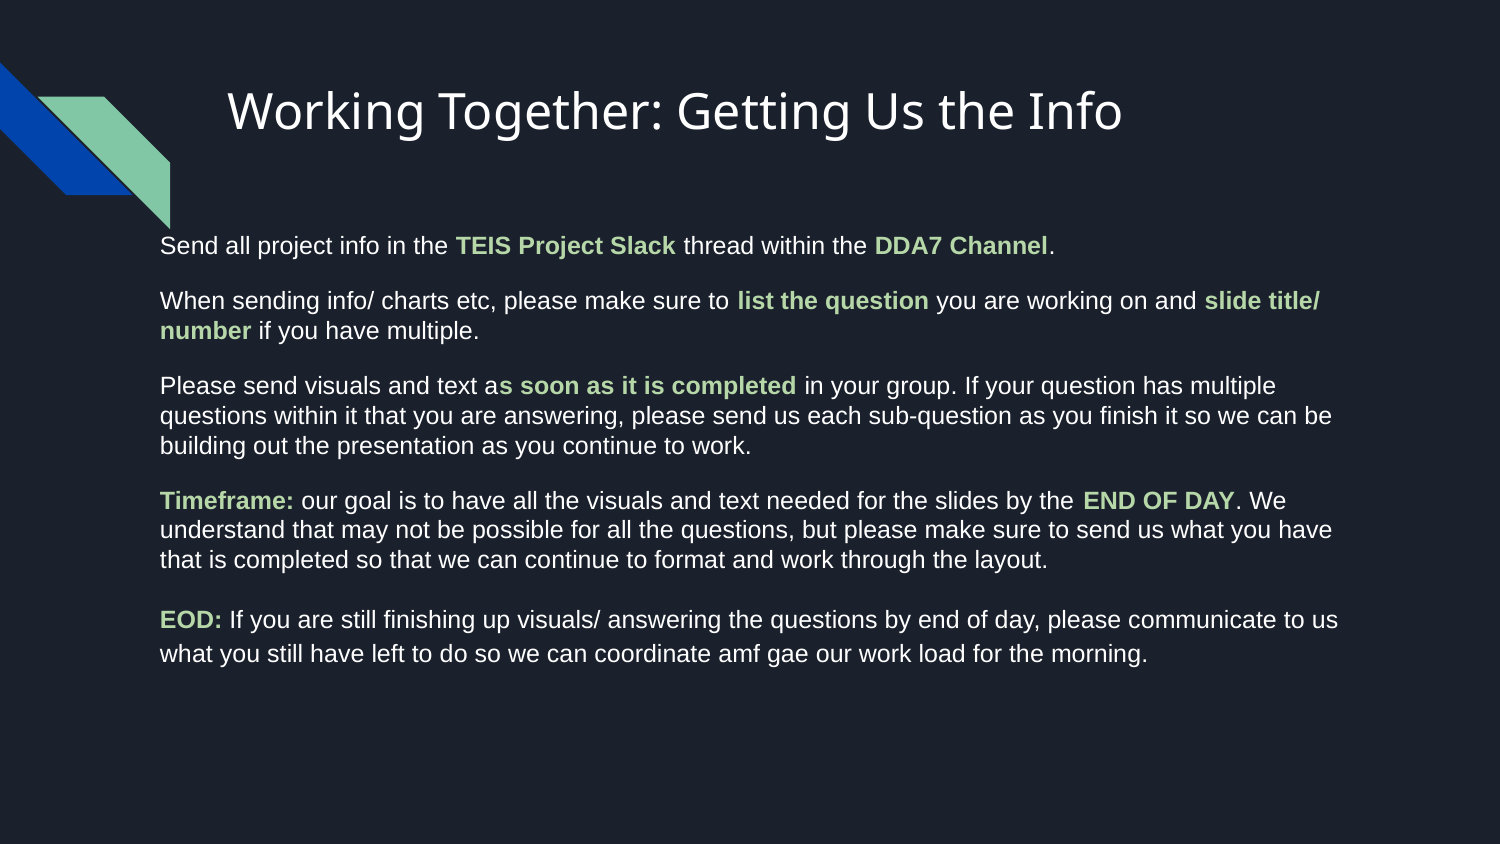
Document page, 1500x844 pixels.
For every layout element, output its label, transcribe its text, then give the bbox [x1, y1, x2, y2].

title Working Together: Getting Us the Info [212, 64, 1368, 214]
list Send all project info in the TEIS Project Slack thread within the DDA7 Channel. When sending info/ charts etc, please make sure to list the question you are working on and slide title/ number if you have multiple. Please send visuals and text as soon as it is completed in your group. If your question has multiple questions within it that you are answering, please send us each sub-question as you finish it so we can be building out the presentation as you continue to work. Timeframe: our goal is to have all the visuals and text needed for the slides by the END OF DAY. We understand that may not be possible for all the questions, but please make sure to send us what you have that is completed so that we can continue to format and work through the layout. EOD: If you are still finishing up visuals/ answering the questions by end of day, please communicate to us what you still have left to do so we can coordinate amf gae our work load for the morning. [144, 214, 1368, 735]
